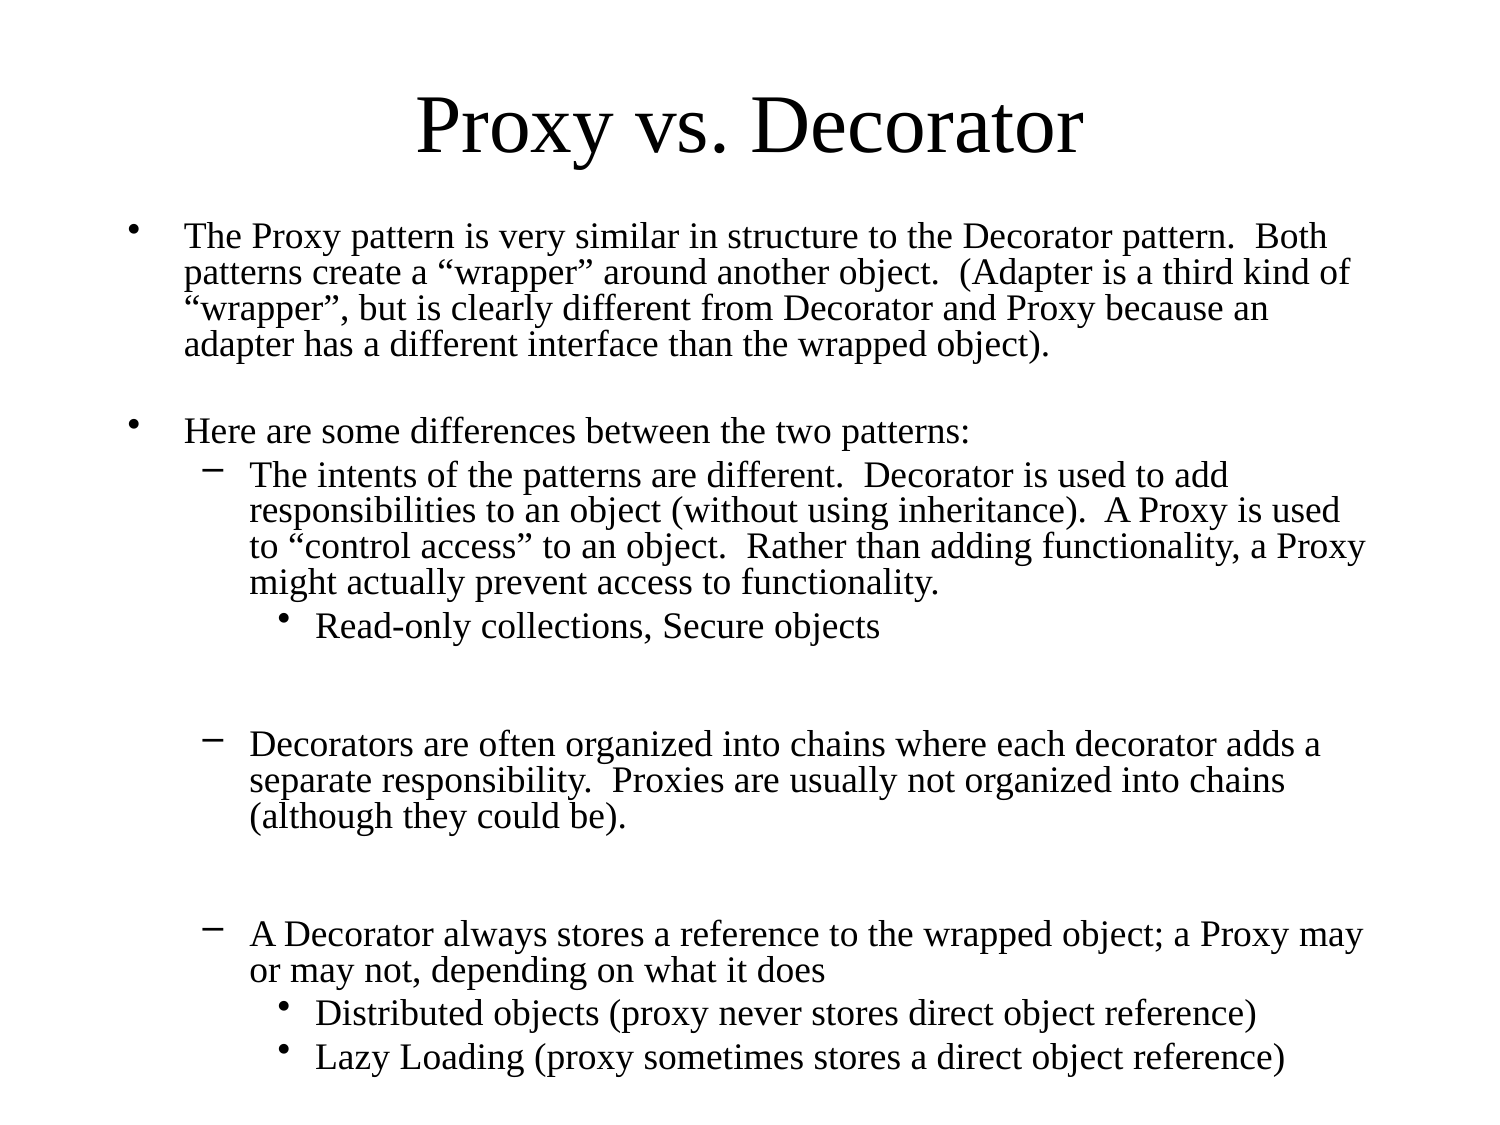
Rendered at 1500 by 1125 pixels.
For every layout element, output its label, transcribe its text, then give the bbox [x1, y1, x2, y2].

title Proxy vs. Decorator [112, 24, 1388, 212]
list The Proxy pattern is very similar in structure to the Decorator pattern. Both patterns create a “wrapper” around another object. (Adapter is a third kind of “wrapper”, but is clearly different from Decorator and Proxy because an adapter has a different interface than the wrapped object). Here are some differences between the two patterns: The intents of the patterns are different. Decorator is used to add responsibilities to an object (without using inheritance). A Proxy is used to “control access” to an object. Rather than adding functionality, a Proxy might actually prevent access to functionality. Read-only collections, Secure objects Decorators are often organized into chains where each decorator adds a separate responsibility. Proxies are usually not organized into chains (although they could be). A Decorator always stores a reference to the wrapped object; a Proxy may or may not, depending on what it does Distributed objects (proxy never stores direct object reference) Lazy Loading (proxy sometimes stores a direct object reference) [112, 212, 1388, 963]
